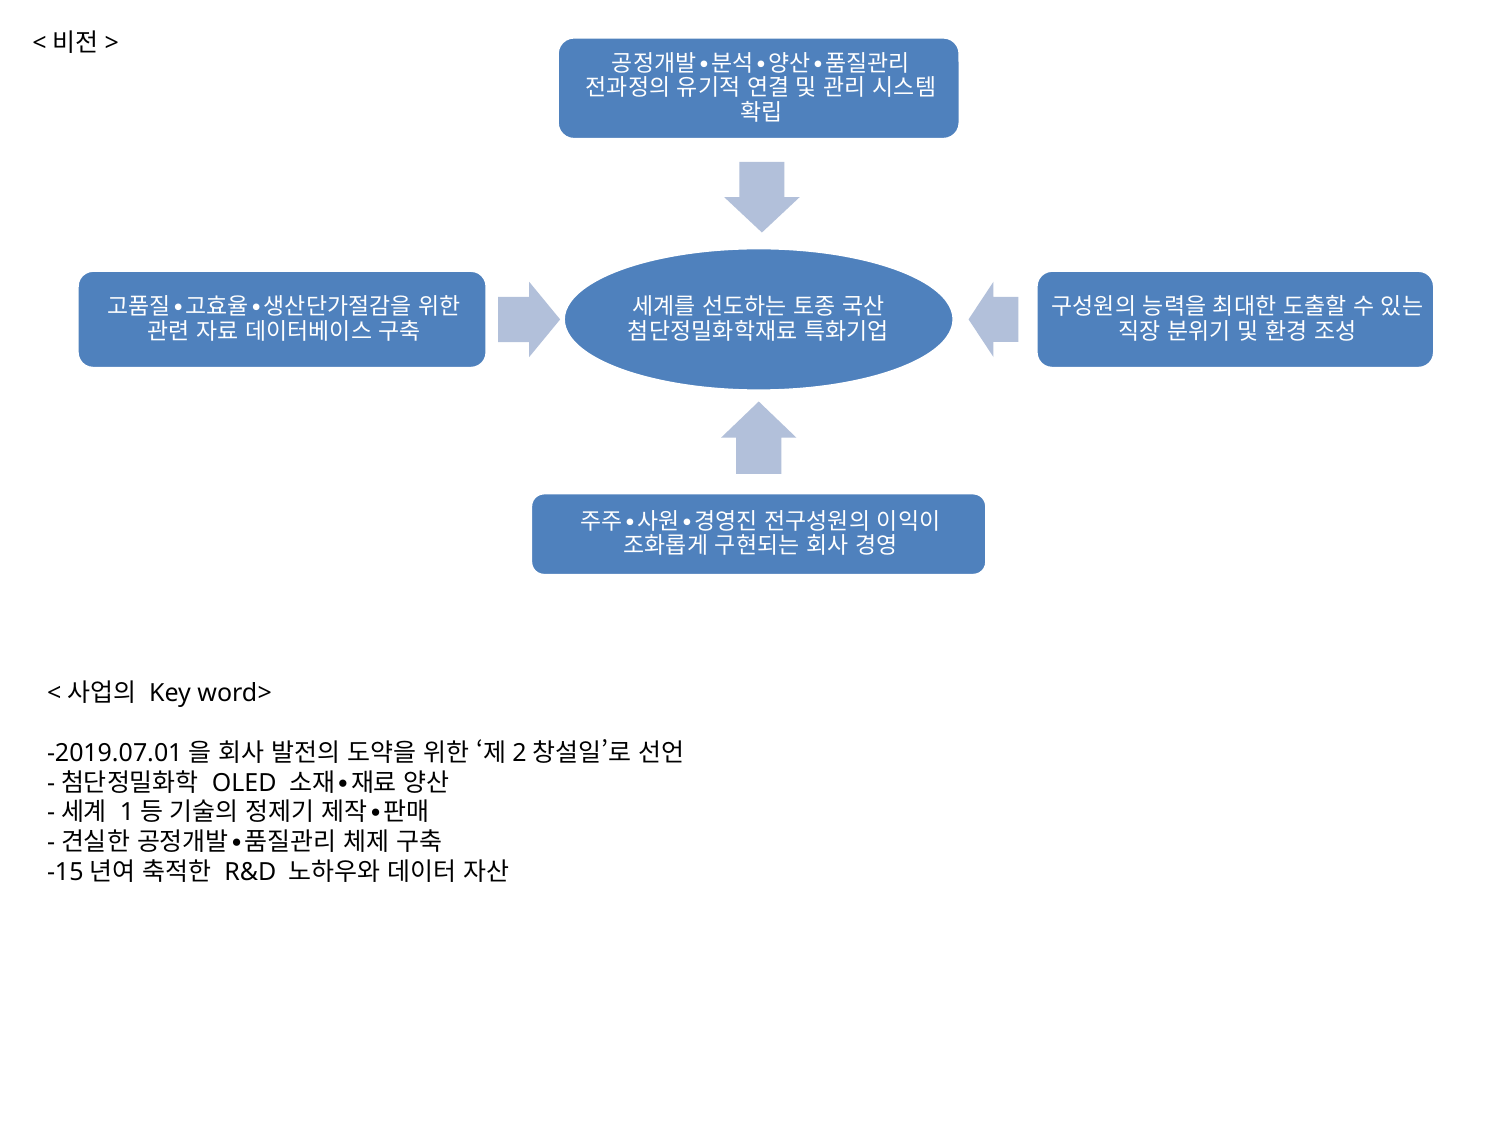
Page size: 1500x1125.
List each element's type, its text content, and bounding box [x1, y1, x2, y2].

text_box <사업의 Key word> -2019.07.01을 회사 발전의 도약을 위한 ‘제2창설일’로 선언 -첨단정밀화학 OLED 소재∙재료 양산 -세계 1등 기술의 정제기 제작∙판매 -견실한 공정개발∙품질관리 체제 구축 -15년여 축적한 R&D 노하우와 데이터 자산 [32, 668, 700, 894]
text_box <비전> [17, 19, 71, 64]
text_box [76, 0, 1436, 740]
